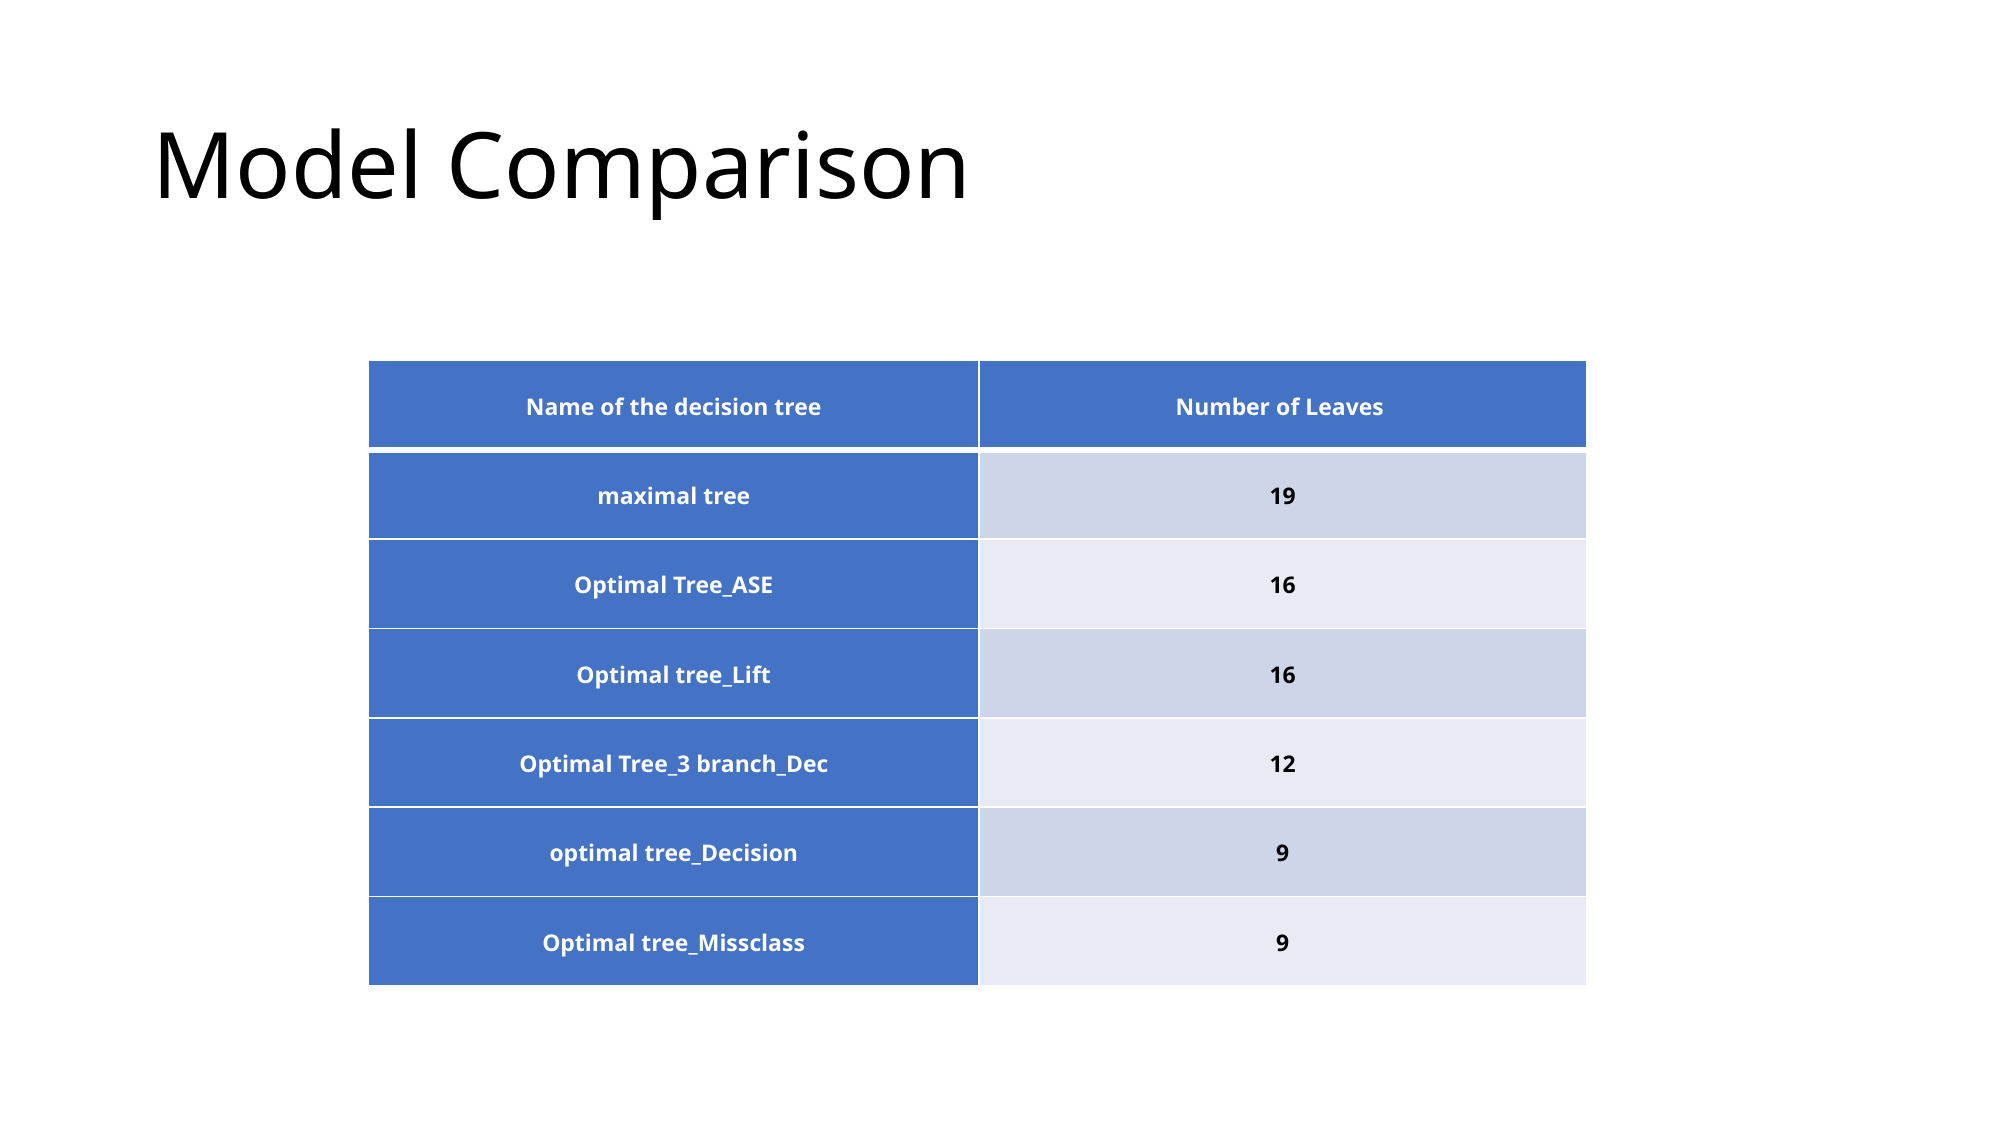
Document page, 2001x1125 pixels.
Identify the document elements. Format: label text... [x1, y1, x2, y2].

table_cell maximal tree [369, 453, 978, 538]
table_cell Optimal tree_Lift [369, 629, 978, 717]
table_cell Optimal tree_Missclass [369, 897, 978, 985]
table_cell 16 [980, 540, 1586, 628]
table_header Name of the decision tree [369, 361, 978, 447]
table_cell 19 [980, 453, 1586, 538]
table_header Number of Leaves [980, 361, 1586, 447]
table_cell 16 [980, 629, 1586, 717]
table_cell 9 [980, 808, 1586, 896]
table_cell optimal tree_Decision [369, 808, 978, 896]
title Model Comparison [137, 59, 1863, 278]
table_cell Optimal Tree_3 branch_Dec [369, 719, 978, 806]
table_cell 9 [980, 897, 1586, 985]
table_cell Optimal Tree_ASE [369, 540, 978, 628]
table_cell 12 [980, 719, 1586, 806]
